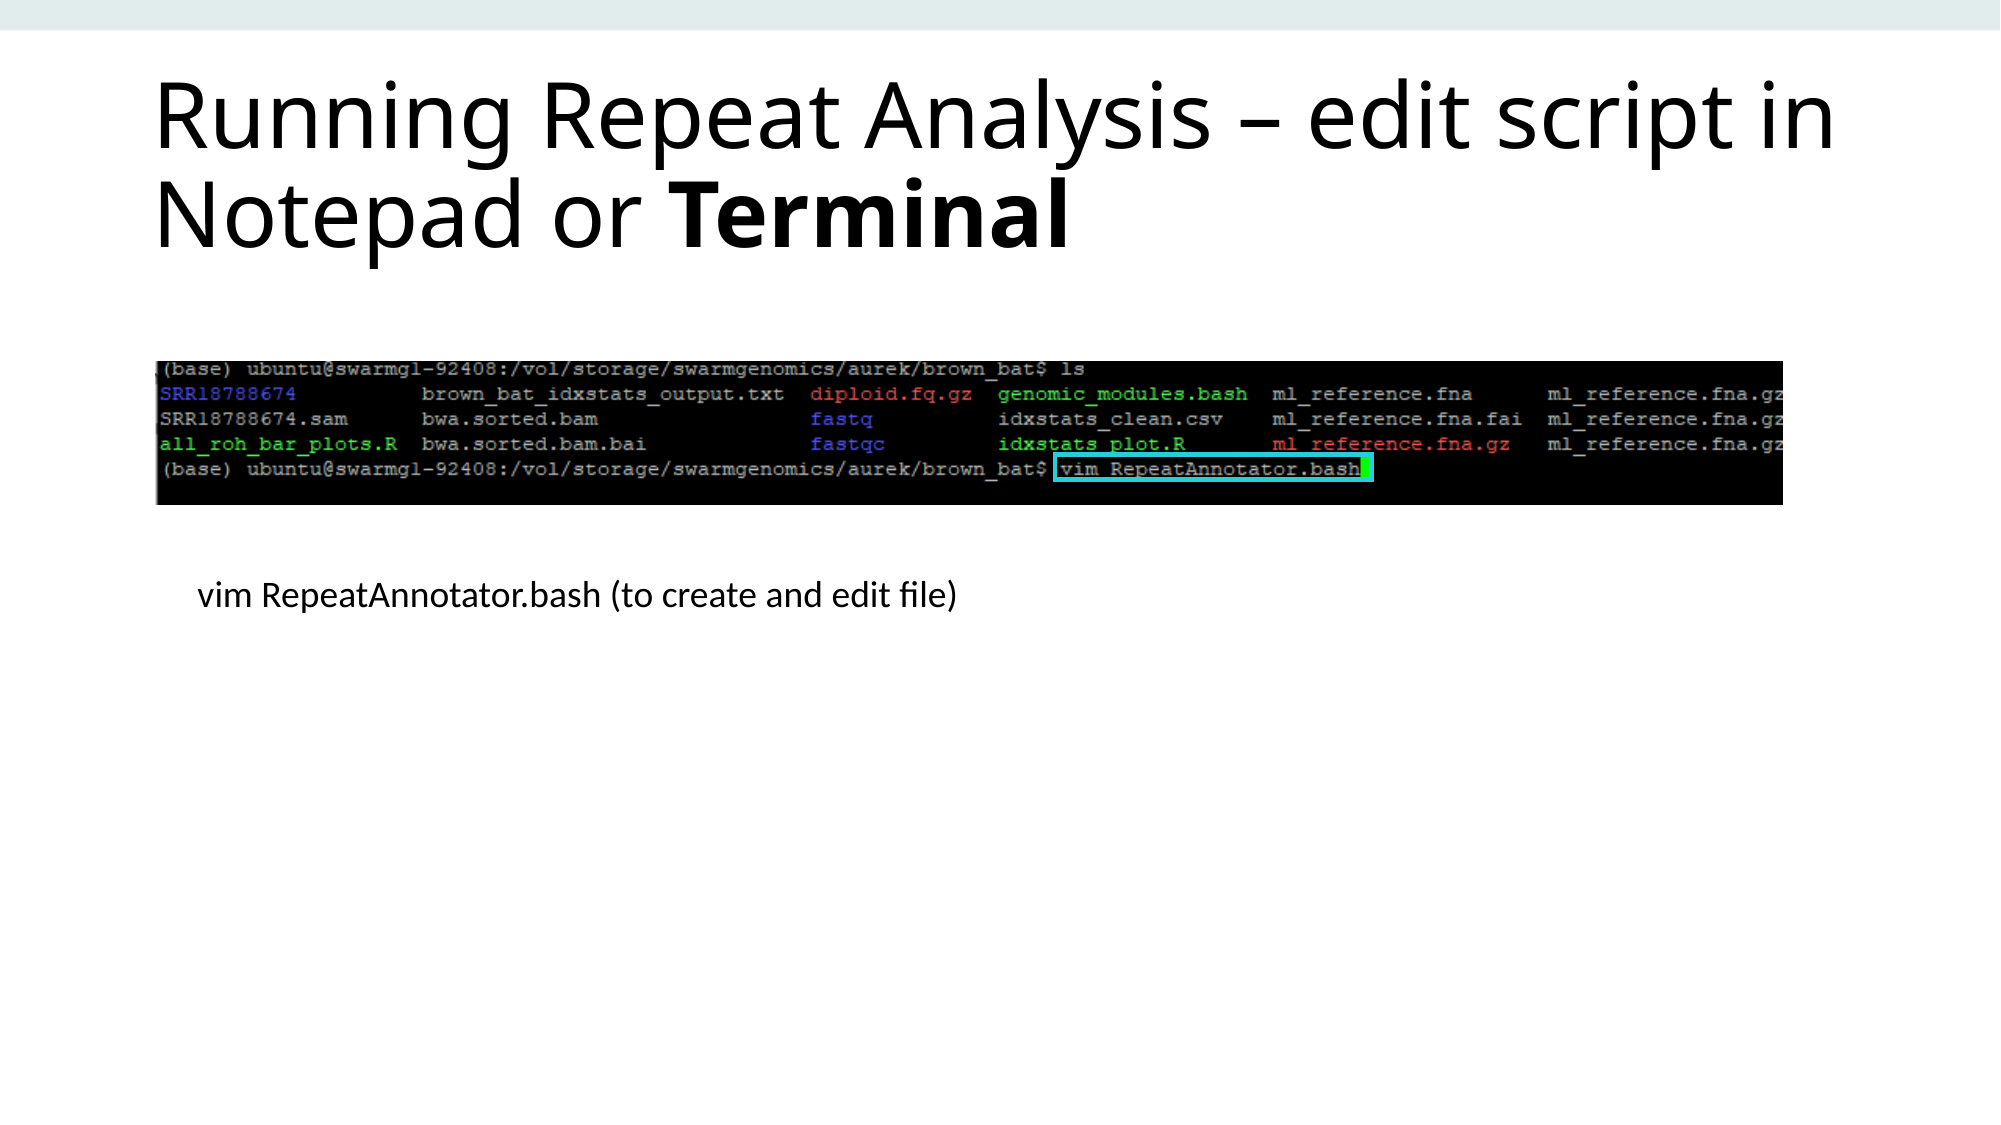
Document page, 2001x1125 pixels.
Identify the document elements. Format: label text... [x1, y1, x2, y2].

text_box [0, 0, 2000, 31]
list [155, 361, 1783, 505]
title Running Repeat Analysis – edit script in Notepad or Terminal [137, 59, 1863, 278]
text_box vim RepeatAnnotator.bash (to create and edit file) [182, 562, 1022, 623]
